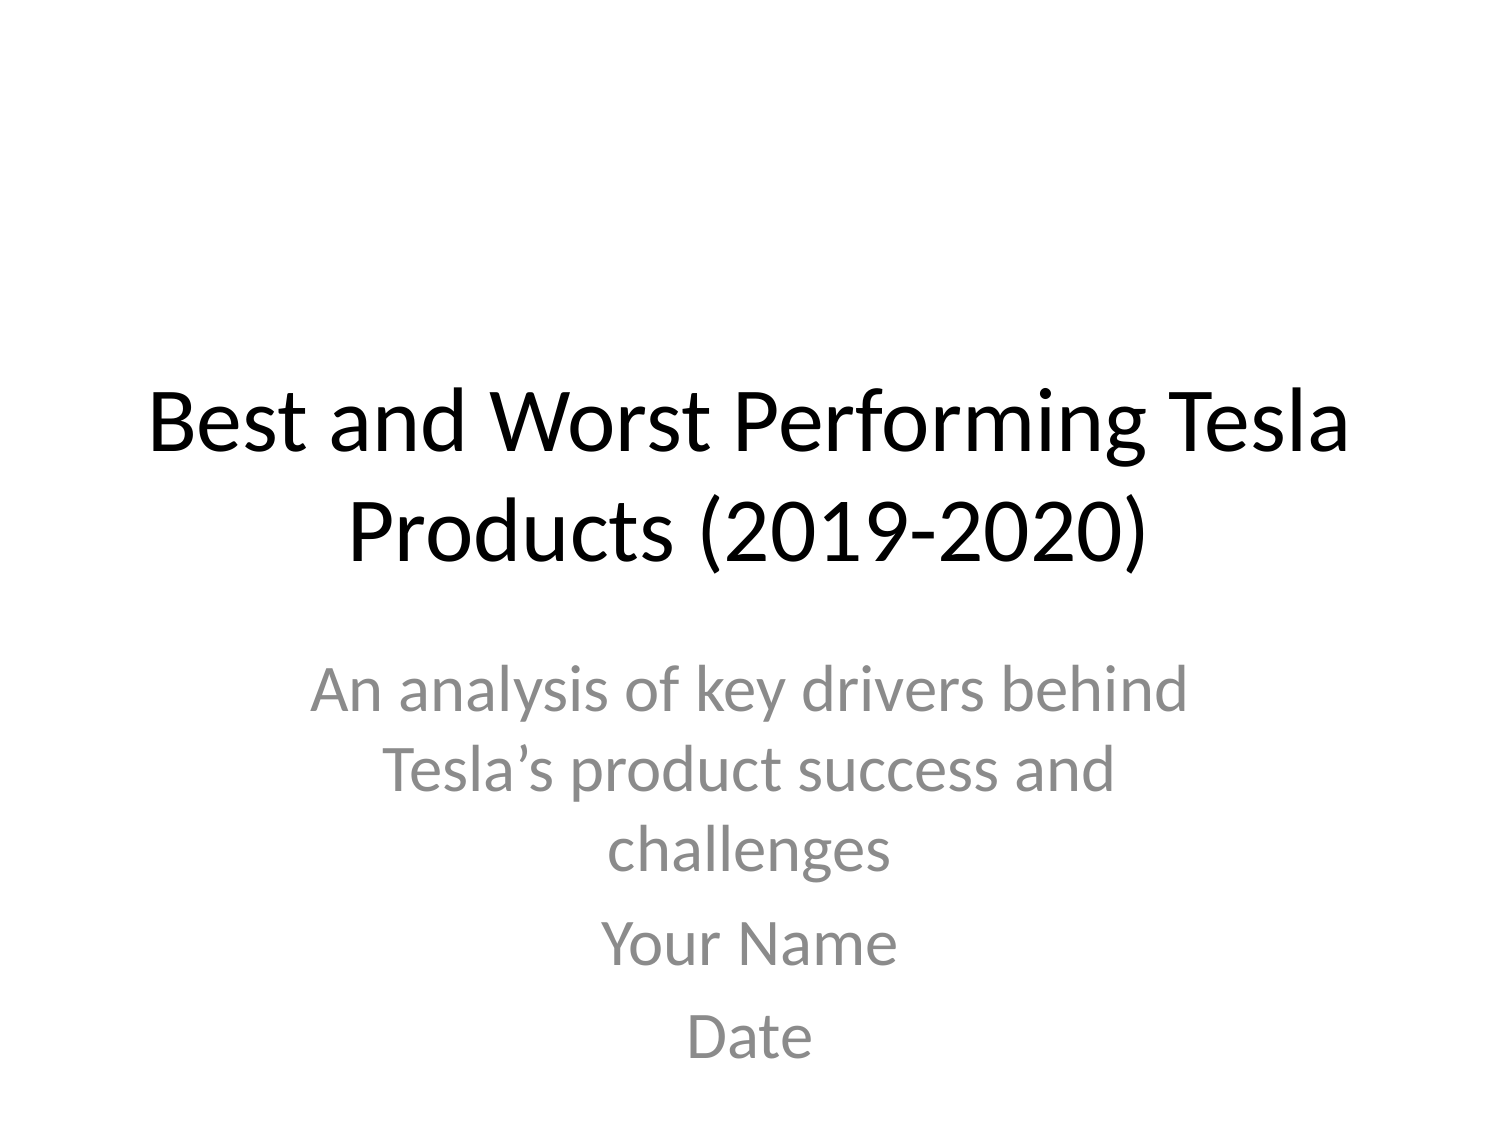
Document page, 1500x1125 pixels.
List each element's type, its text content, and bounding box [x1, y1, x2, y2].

title Best and Worst Performing Tesla Products (2019-2020) [112, 349, 1388, 591]
subtitle An analysis of key drivers behind Tesla’s product success and challenges Your Name Date [225, 637, 1275, 925]
